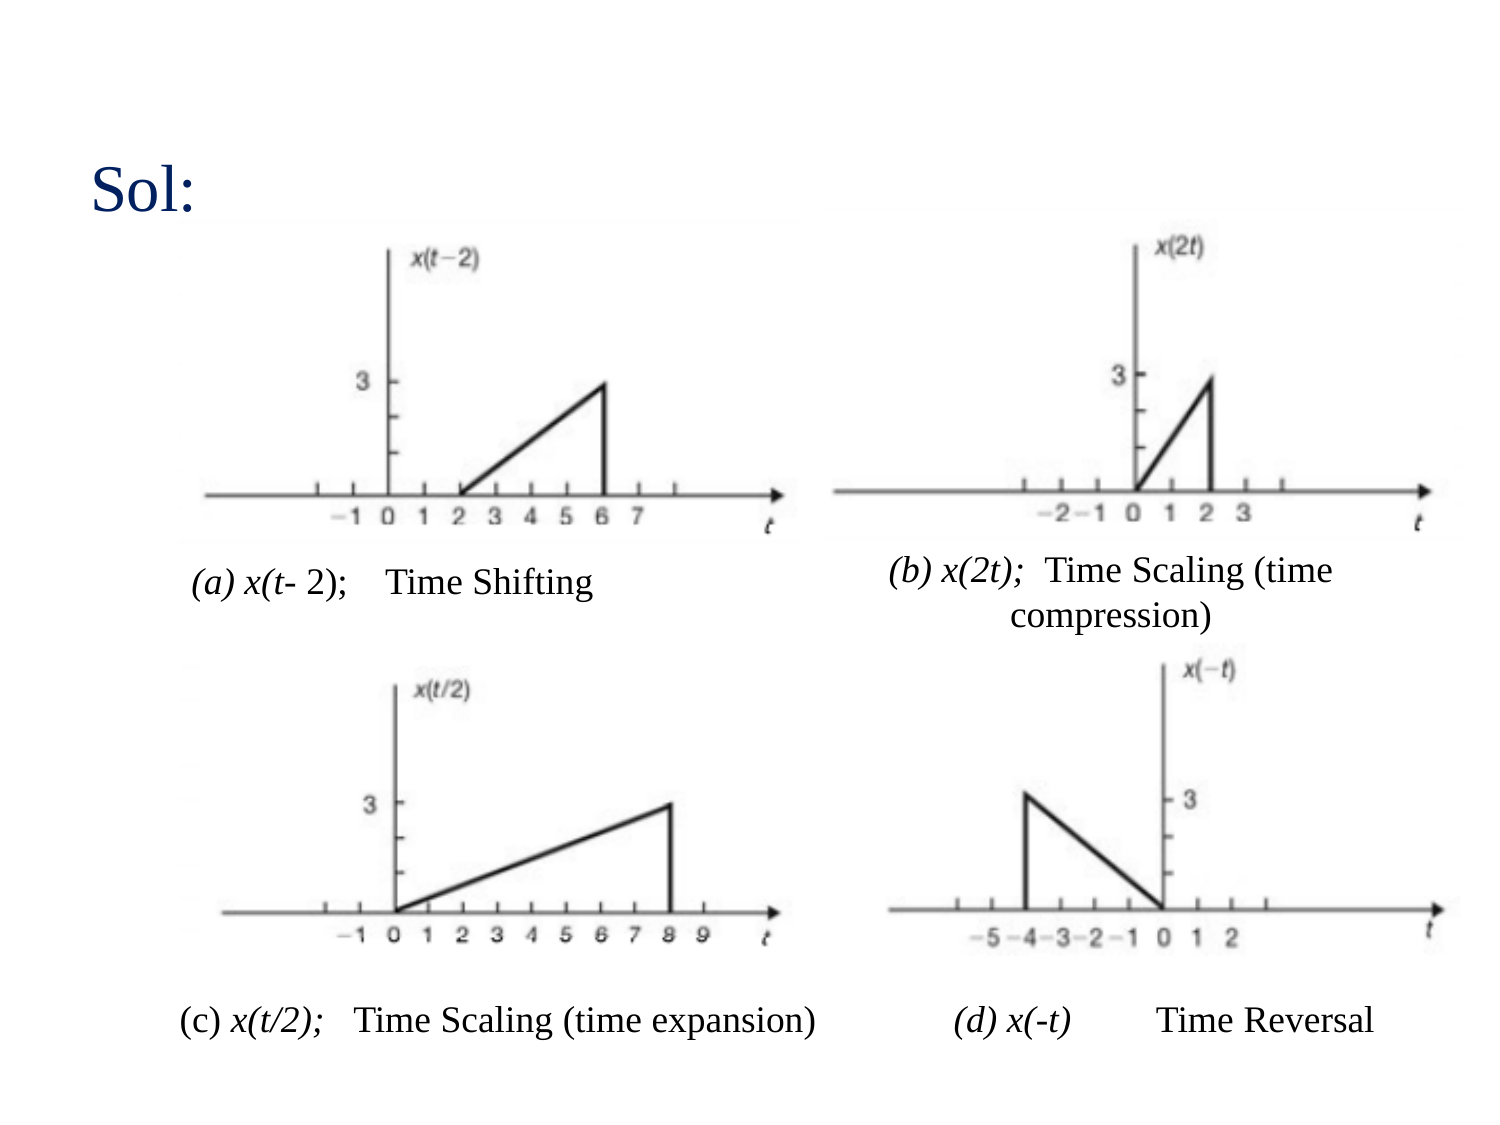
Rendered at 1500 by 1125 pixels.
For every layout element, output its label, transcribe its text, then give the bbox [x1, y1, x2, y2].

text_box (d) x(-t) Time Reversal [938, 987, 1391, 1048]
list Sol: [75, 137, 1425, 1005]
text_box (c) x(t/2); Time Scaling (time expansion) [164, 987, 832, 1048]
text_box (b) x(2t); Time Scaling (time compression) [847, 560, 1375, 643]
picture [178, 212, 801, 551]
text_box (a) x(t- 2); Time Shifting [176, 557, 619, 610]
picture [179, 662, 801, 955]
picture [824, 199, 1463, 551]
picture [868, 637, 1463, 957]
